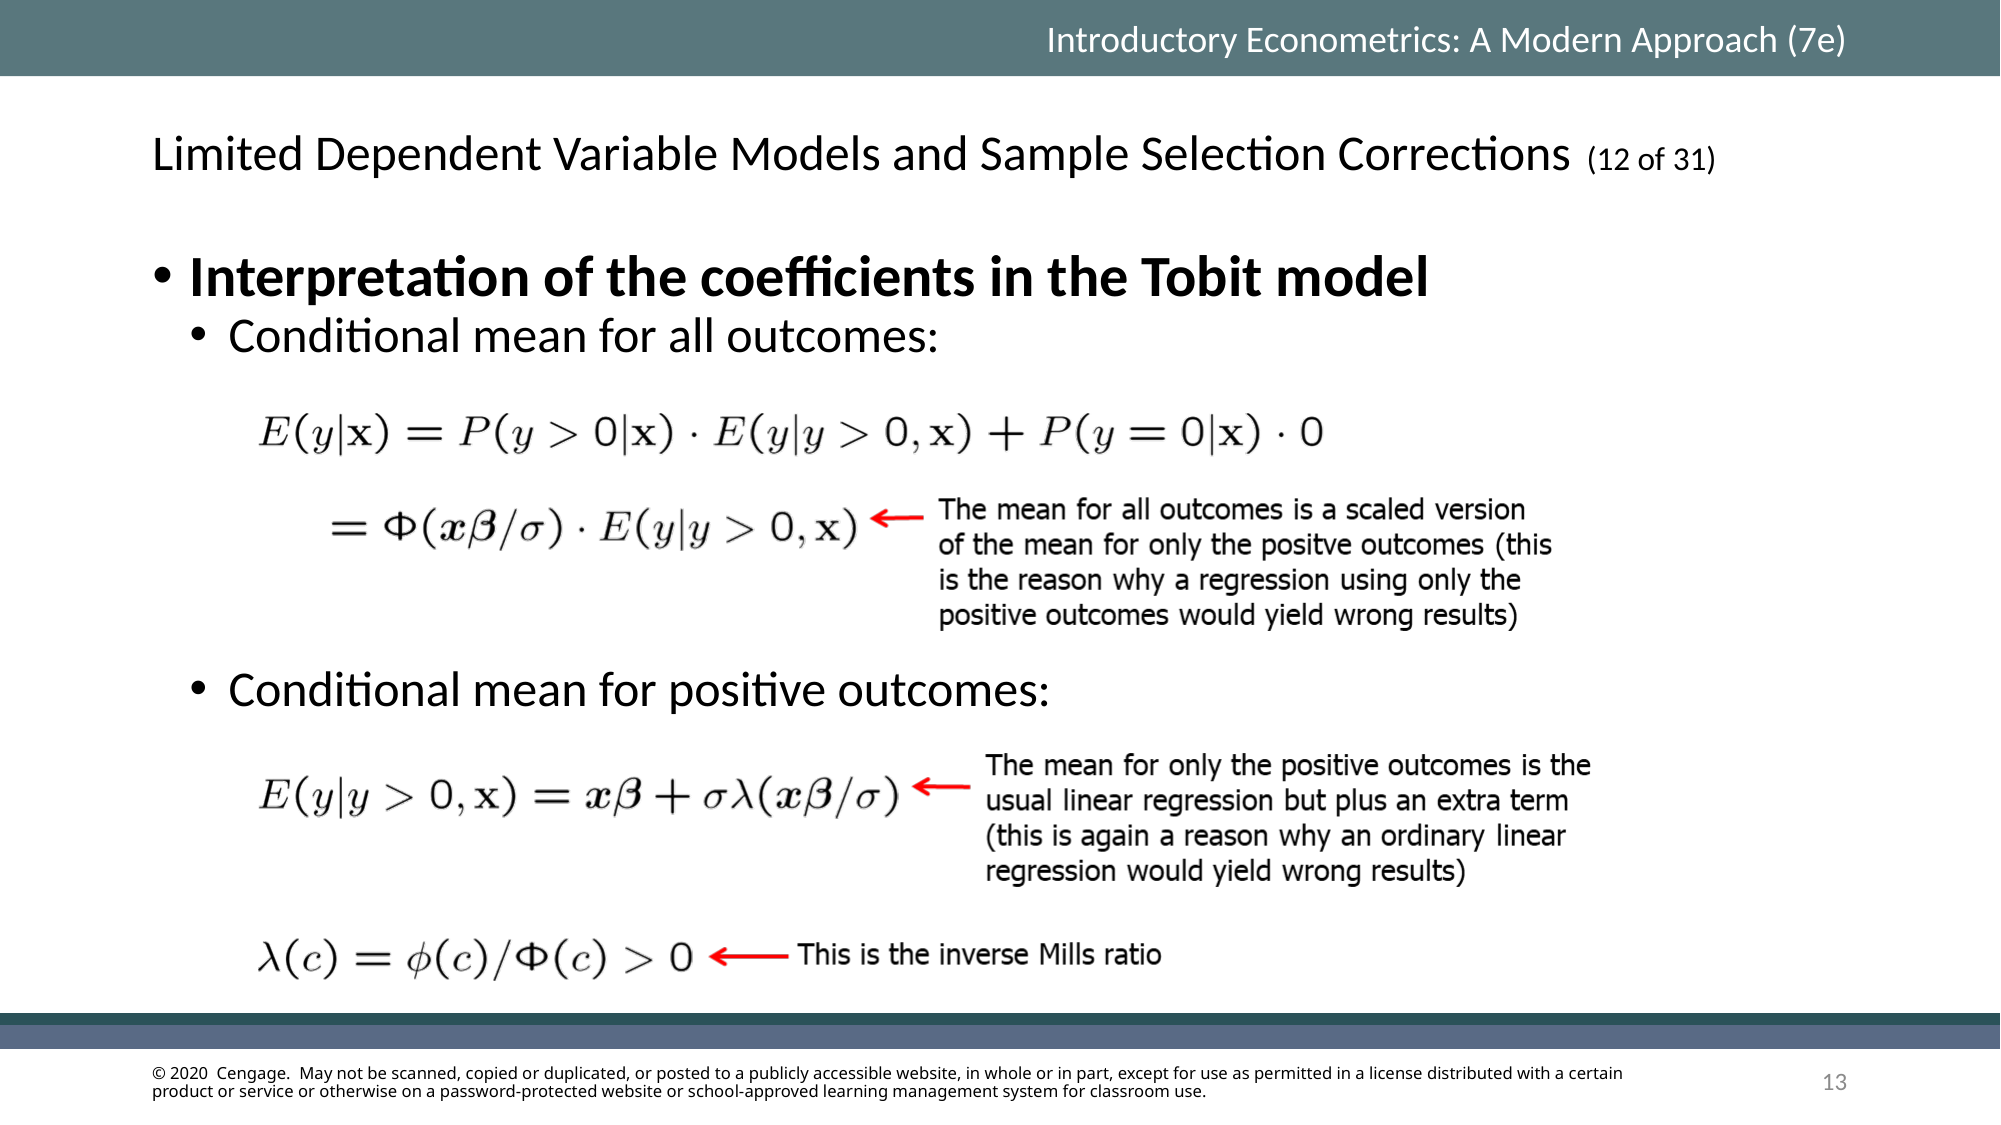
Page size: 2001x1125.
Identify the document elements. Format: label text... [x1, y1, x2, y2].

picture [258, 926, 1388, 989]
list Interpretation of the coefficients in the Tobit model Conditional mean for all outcomes: [137, 238, 1863, 414]
picture [258, 737, 1636, 905]
list Conditional mean for positive outcomes: [137, 655, 1863, 732]
slide_number 13 [1759, 1057, 1863, 1103]
picture [258, 413, 1589, 649]
title Limited Dependent Variable Models and Sample Selection Corrections (12 of 31) [137, 104, 1863, 225]
